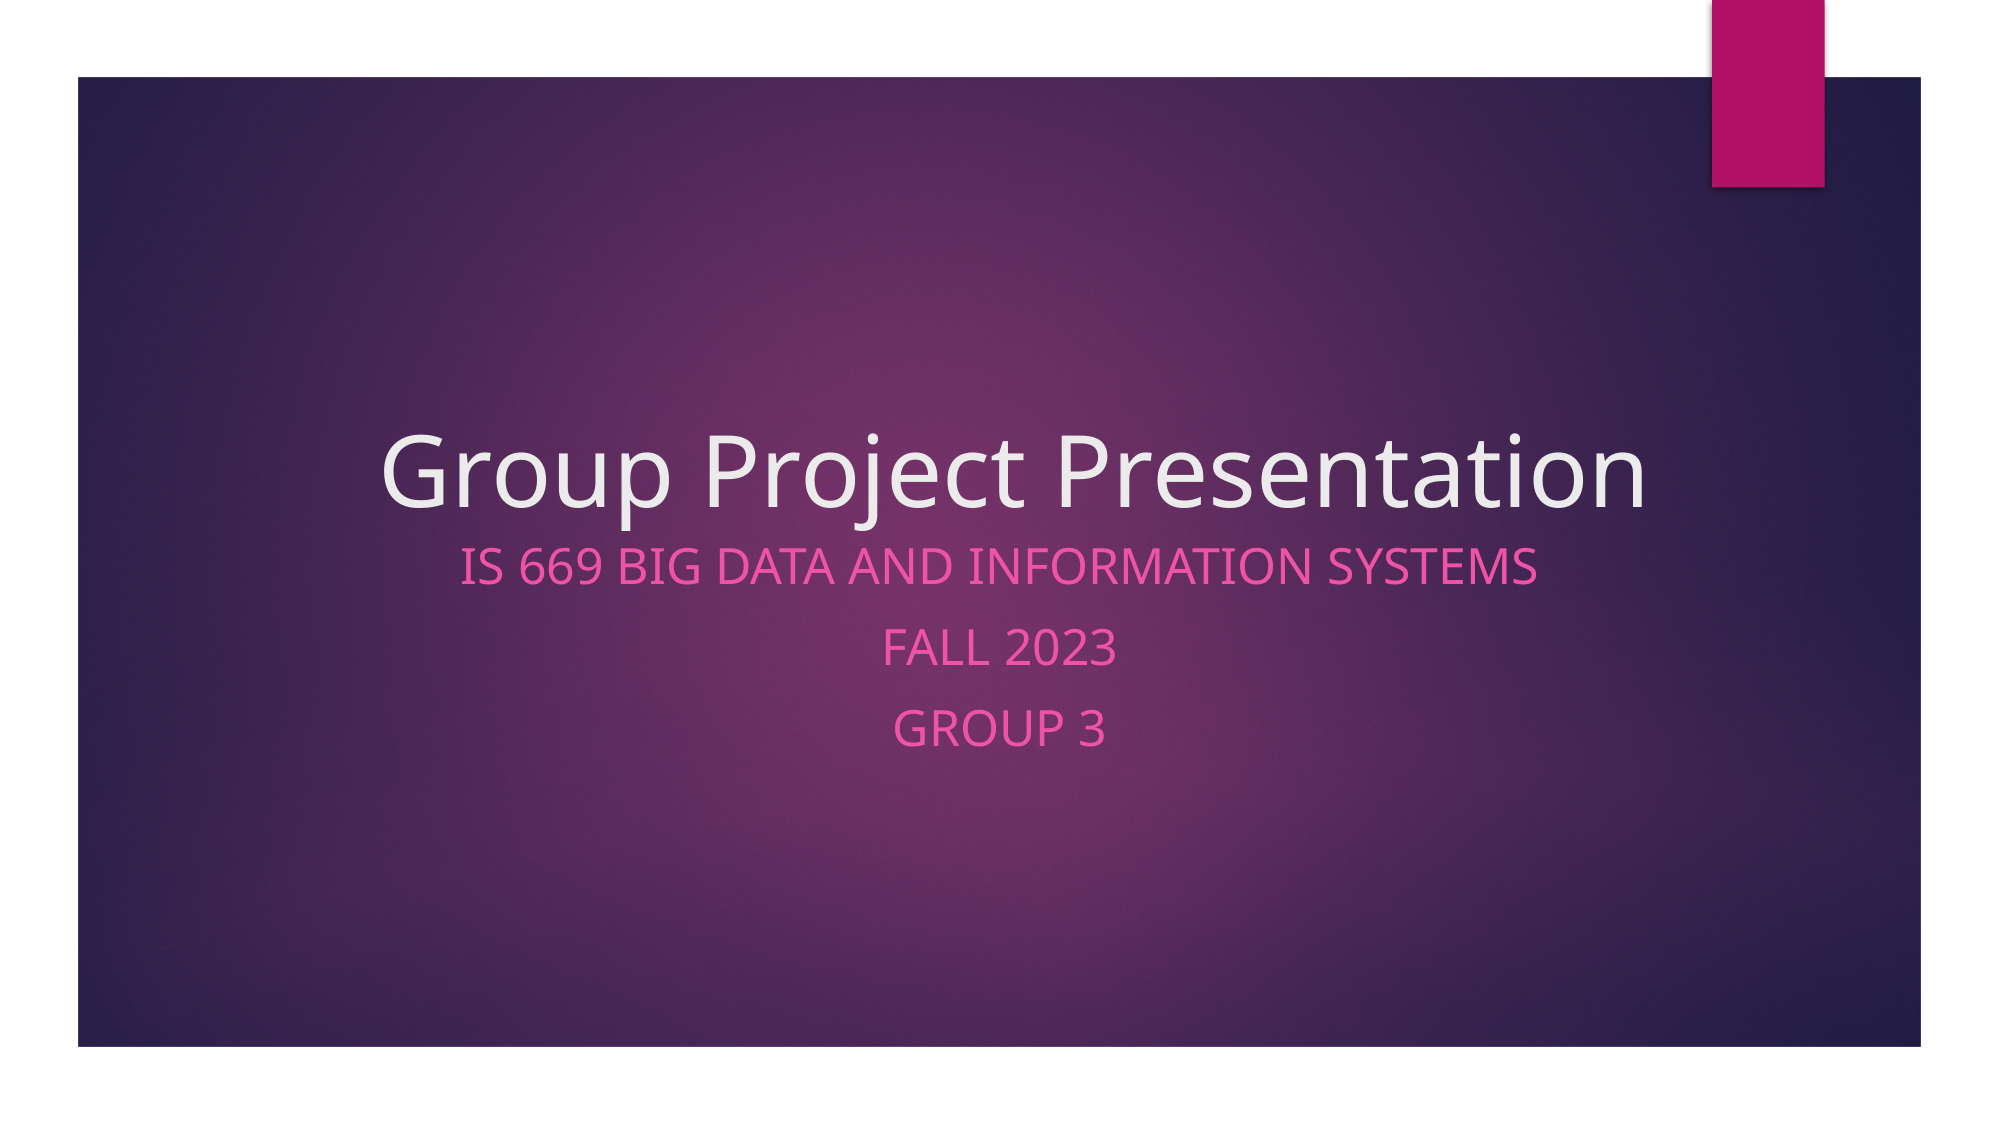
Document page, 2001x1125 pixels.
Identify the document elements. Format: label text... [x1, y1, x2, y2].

subtitle IS 669 Big Data and Information Systems Fall 2023 GROUP 3 [276, 527, 1724, 669]
title Group Project Presentation [291, 439, 1740, 655]
